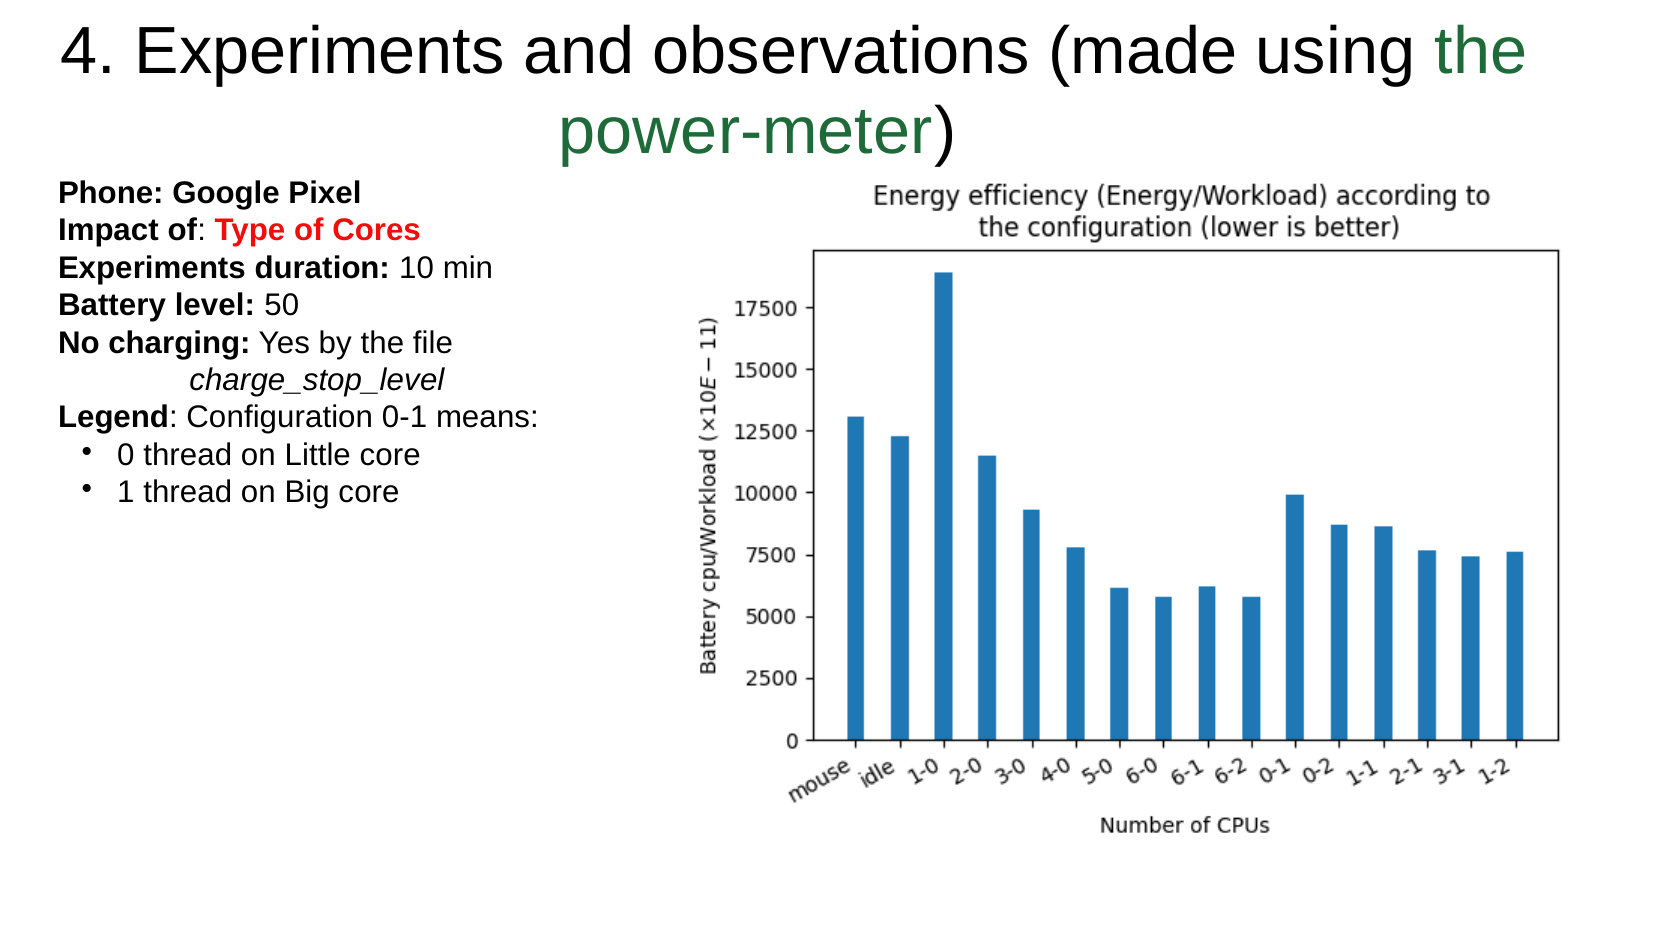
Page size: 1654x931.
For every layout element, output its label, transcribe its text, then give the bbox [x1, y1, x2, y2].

text_box 4. Experiments and observations (made using the power-meter) [60, 11, 1654, 162]
picture [693, 163, 1654, 884]
text_box Phone: Google Pixel Impact of: Type of Cores Experiments duration: 10 min Battery level: 50 No charging: Yes by the file charge_stop_level Legend: Configuration 0-1 means: 0 thread on Little core 1 thread on Big core [43, 164, 690, 527]
